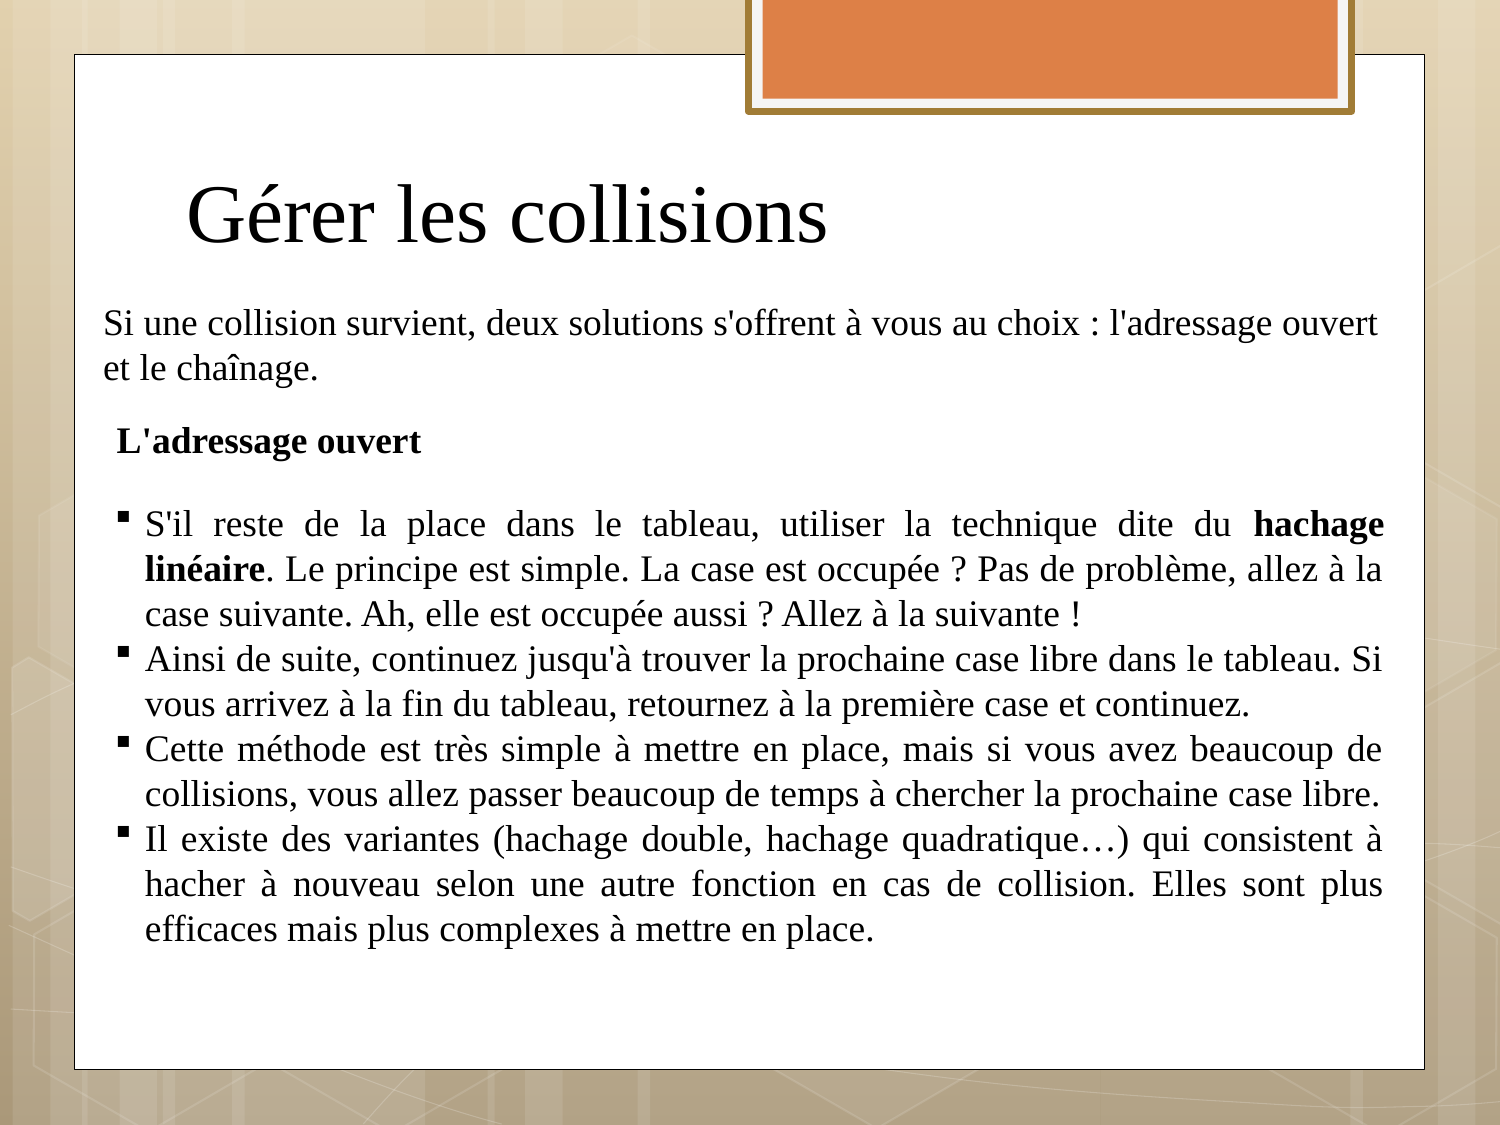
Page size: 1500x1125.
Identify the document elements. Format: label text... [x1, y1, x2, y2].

text_box S'il reste de la place dans le tableau, utiliser la technique dite du hachage linéaire. Le principe est simple. La case est occupée ? Pas de problème, allez à la case suivante. Ah, elle est occupée aussi ? Allez à la suivante ! Ainsi de suite, continuez jusqu'à trouver la prochaine case libre dans le tableau. Si vous arrivez à la fin du tableau, retournez à la première case et continuez. Cette méthode est très simple à mettre en place, mais si vous avez beaucoup de collisions, vous allez passer beaucoup de temps à chercher la prochaine case libre. Il existe des variantes (hachage double, hachage quadratique…) qui consistent à hacher à nouveau selon une autre fonction en cas de collision. Elles sont plus efficaces mais plus complexes à mettre en place. [100, 491, 1400, 957]
text_box L'adressage ouvert [101, 408, 437, 469]
title Gérer les collisions [171, 126, 1324, 268]
text_box Si une collision survient, deux solutions s'offrent à vous au choix : l'adressage ouvert et le chaînage. [88, 290, 1412, 396]
